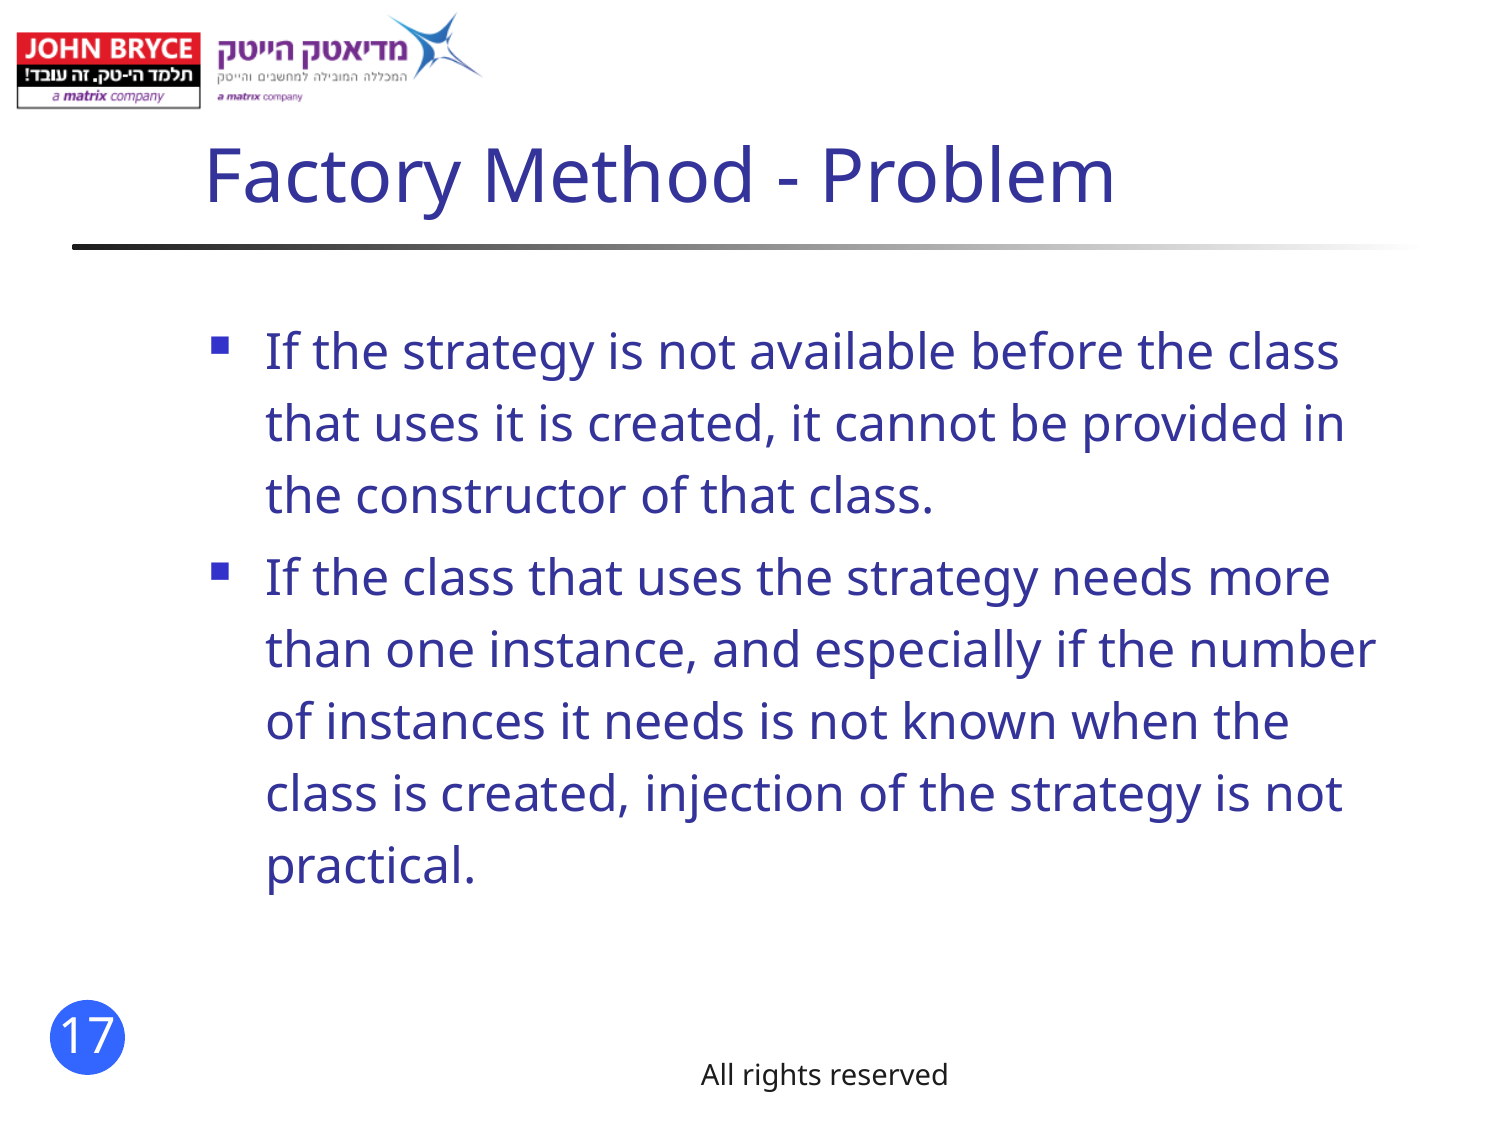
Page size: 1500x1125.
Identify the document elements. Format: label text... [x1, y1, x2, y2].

list If the strategy is not available before the class that uses it is created, it cannot be provided in the constructor of that class. If the class that uses the strategy needs more than one instance, and especially if the number of instances it needs is not known when the class is created, injection of the strategy is not practical. [193, 299, 1426, 1007]
picture [12, 9, 488, 113]
title Factory Method - Problem [188, 34, 1426, 226]
footer All rights reserved [449, 1023, 1201, 1100]
